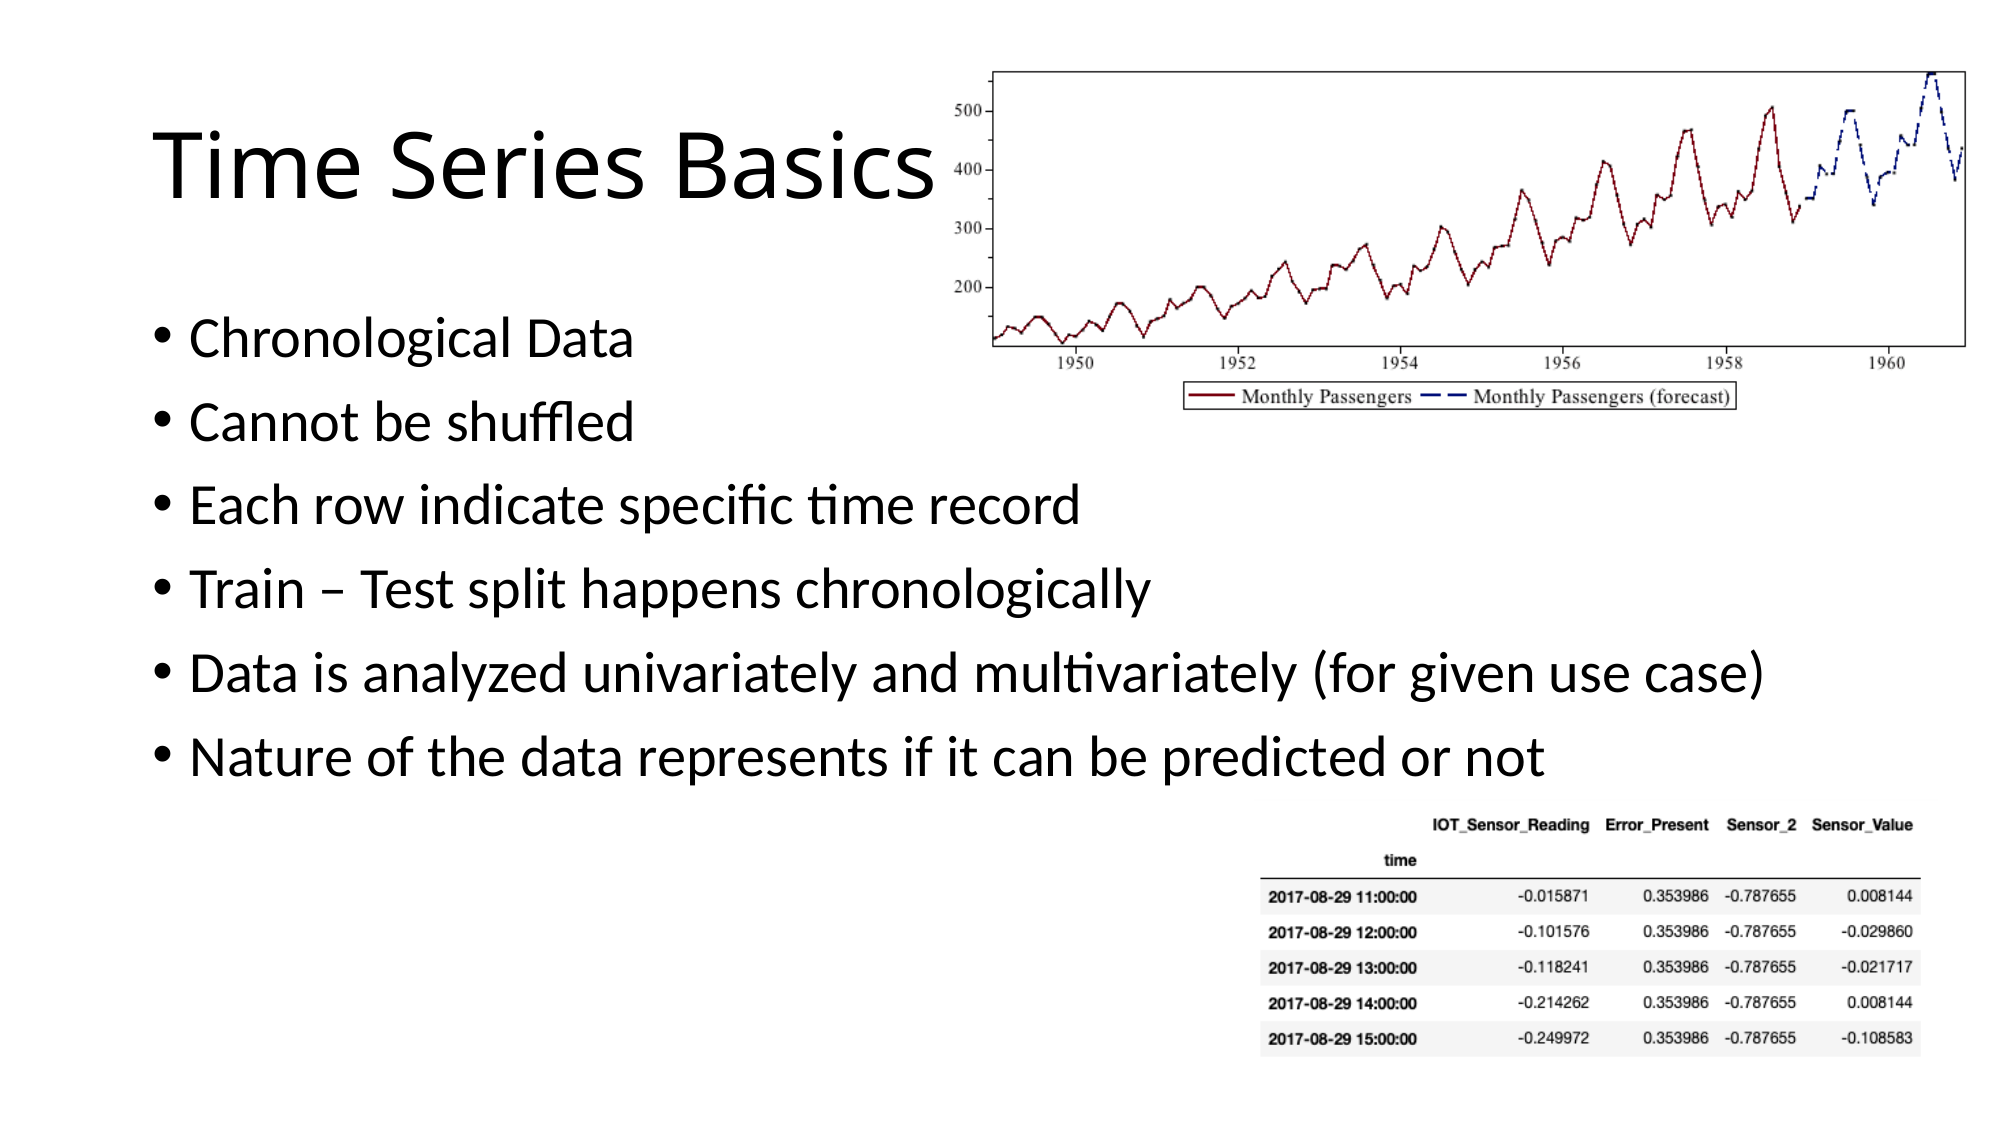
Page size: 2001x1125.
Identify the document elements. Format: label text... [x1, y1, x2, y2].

picture [946, 59, 1977, 421]
title Time Series Basics [137, 59, 946, 278]
picture [1254, 799, 1938, 1066]
list Chronological Data Cannot be shuffled Each row indicate specific time record Train – Test split happens chronologically Data is analyzed univariately and multivariately (for given use case) Nature of the data represents if it can be predicted or not [137, 299, 1863, 1014]
